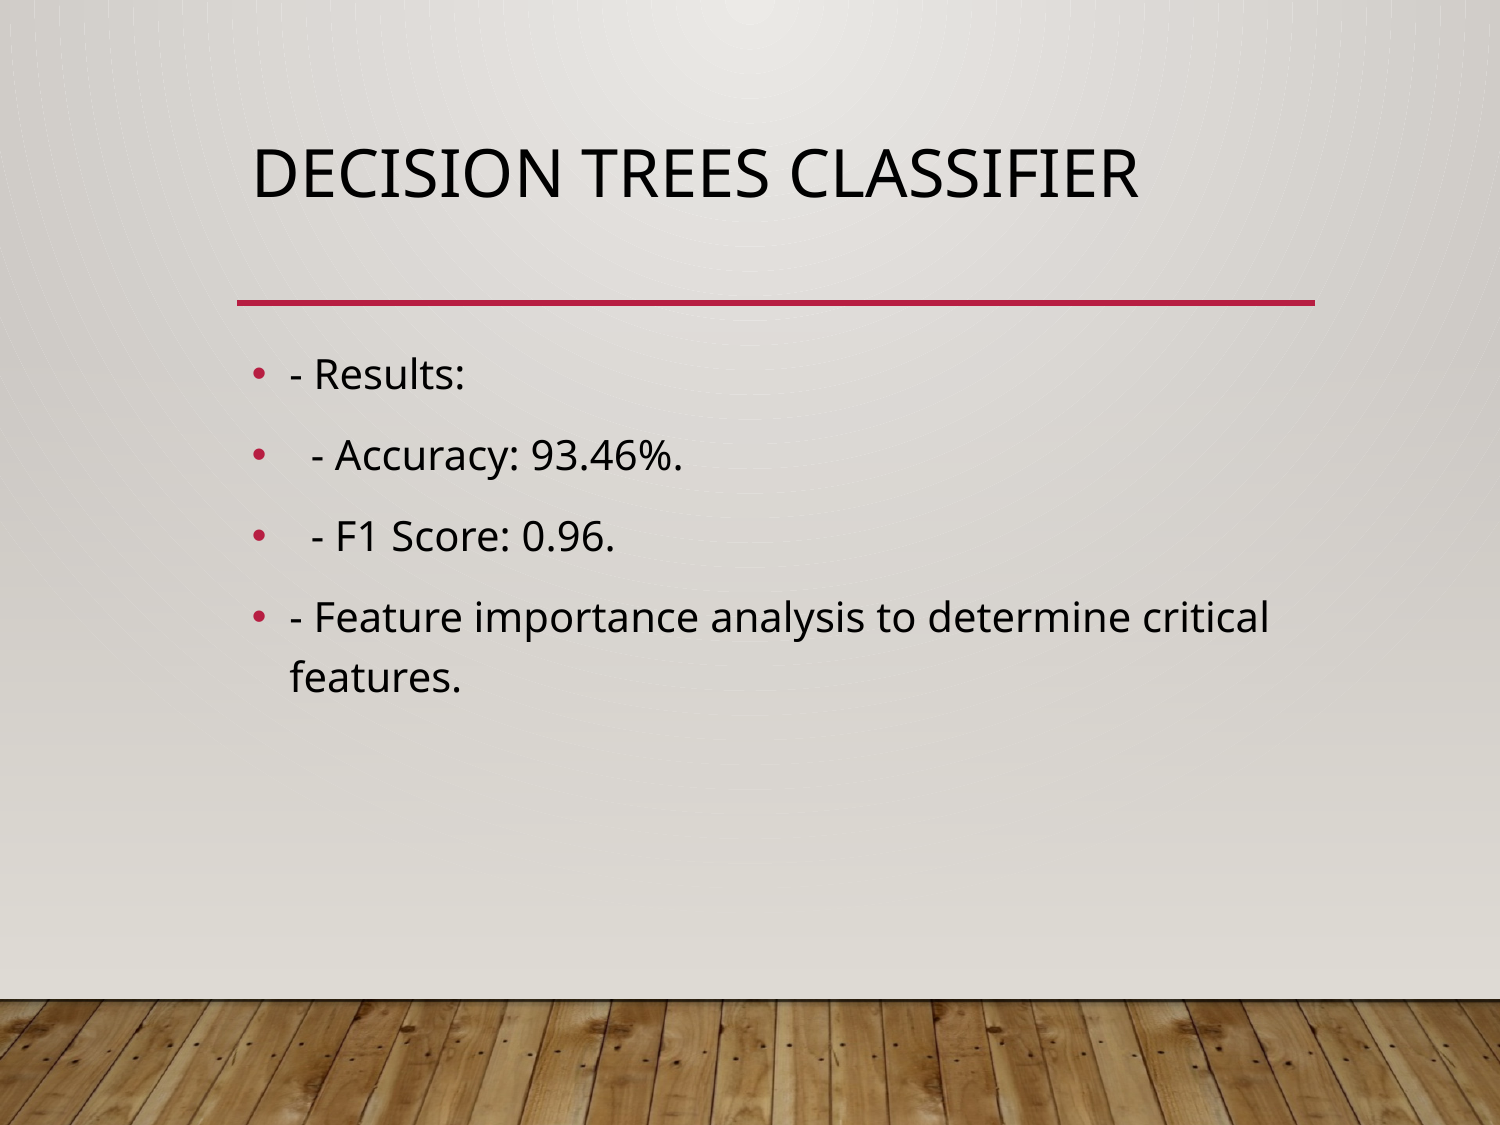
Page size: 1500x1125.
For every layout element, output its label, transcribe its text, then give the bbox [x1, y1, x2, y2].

title Decision Trees Classifier [236, 131, 1315, 305]
picture [0, 999, 1500, 1125]
list - Results: - Accuracy: 93.46%. - F1 Score: 0.96. - Feature importance analysis to determine critical features. [236, 330, 1315, 897]
